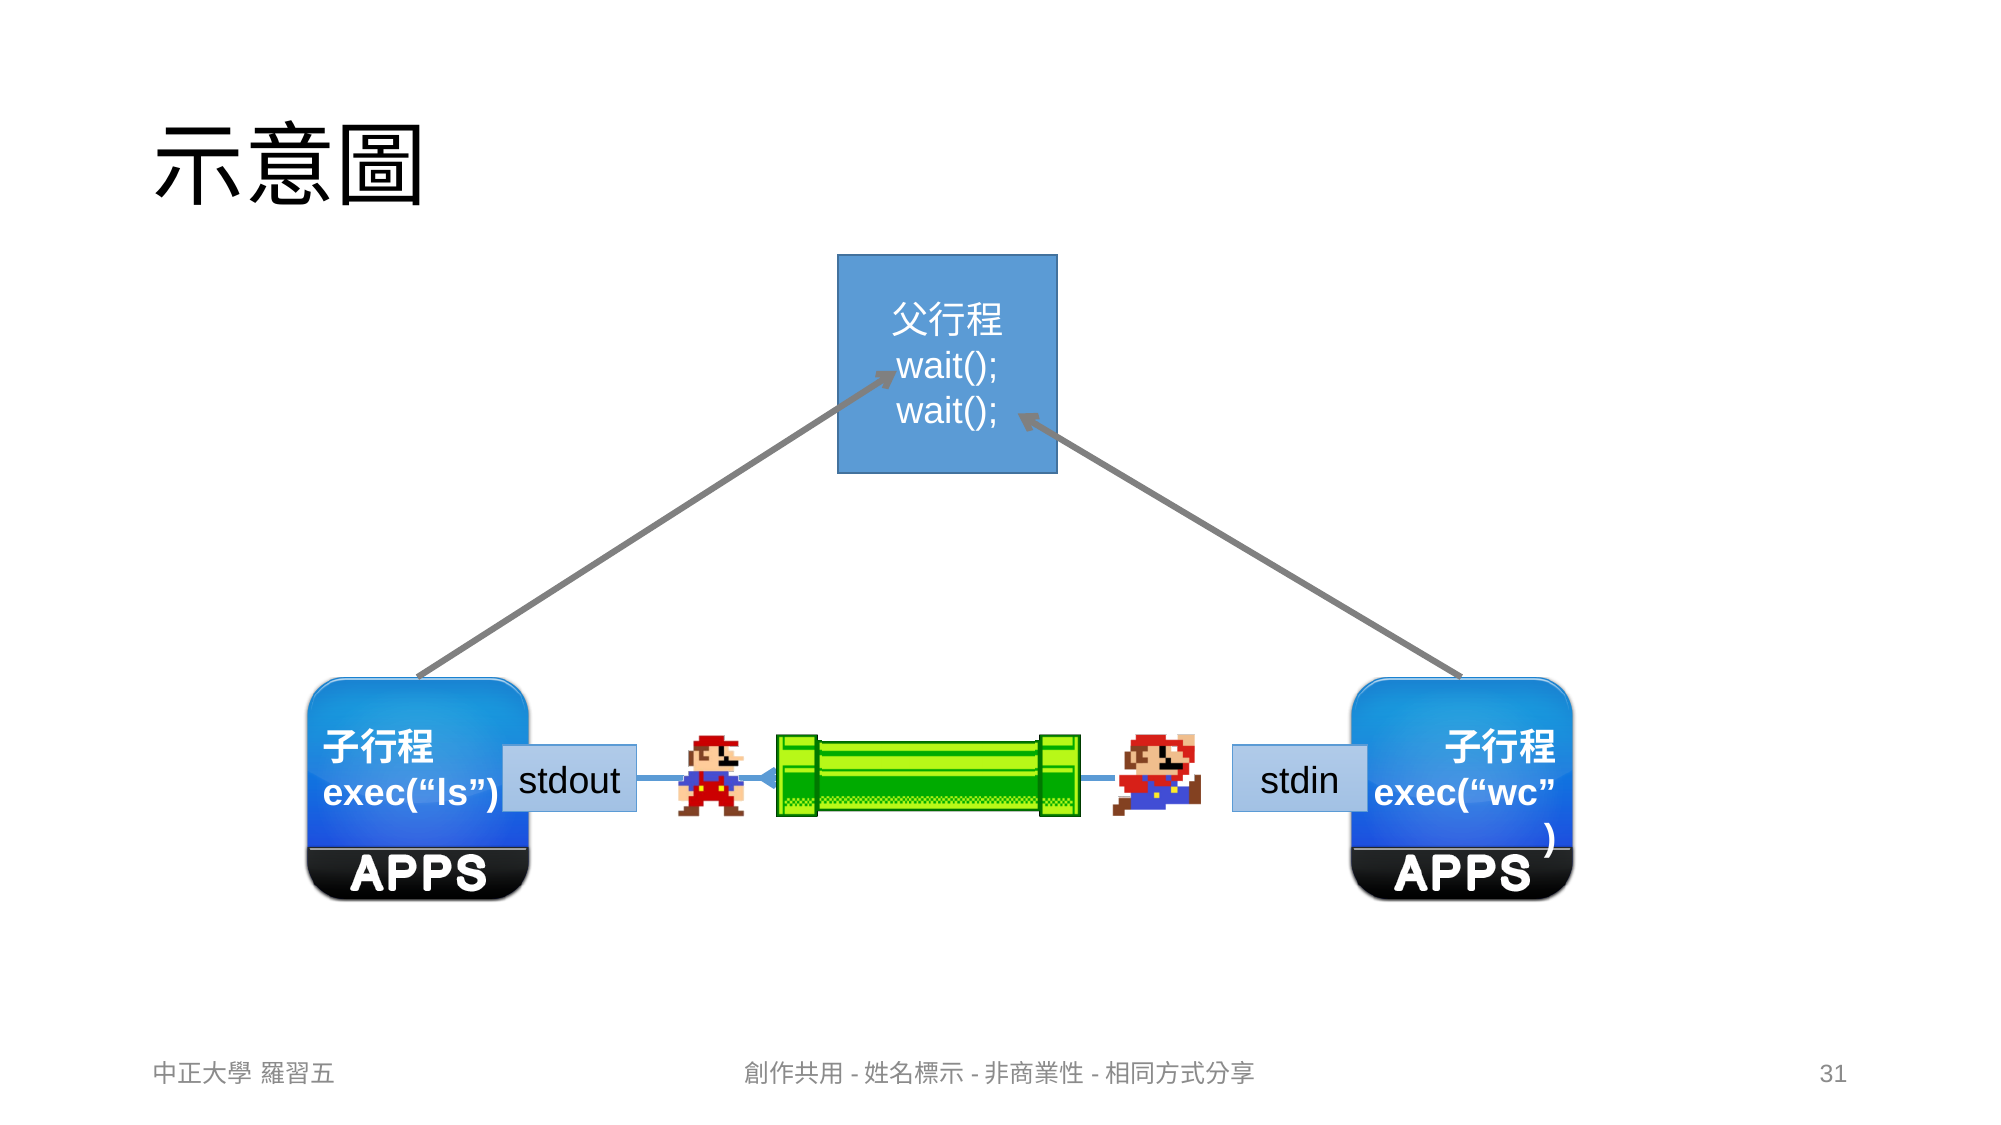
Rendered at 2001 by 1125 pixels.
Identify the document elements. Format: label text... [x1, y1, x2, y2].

title 示意圖 [137, 59, 1863, 278]
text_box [1341, 677, 1582, 918]
text_box 父行程 wait(); wait(); [837, 254, 1058, 474]
text_box stdin [1243, 744, 1341, 812]
picture [652, 673, 1243, 858]
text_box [1017, 413, 1462, 678]
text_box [297, 677, 538, 918]
text_box stdout [538, 744, 637, 812]
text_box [417, 370, 897, 678]
footer 創作共用-姓名標示-非商業性-相同方式分享 [662, 1042, 1338, 1103]
slide_number 31 [1412, 1042, 1863, 1103]
slide_number 中正大學 羅習五 [137, 1042, 588, 1103]
